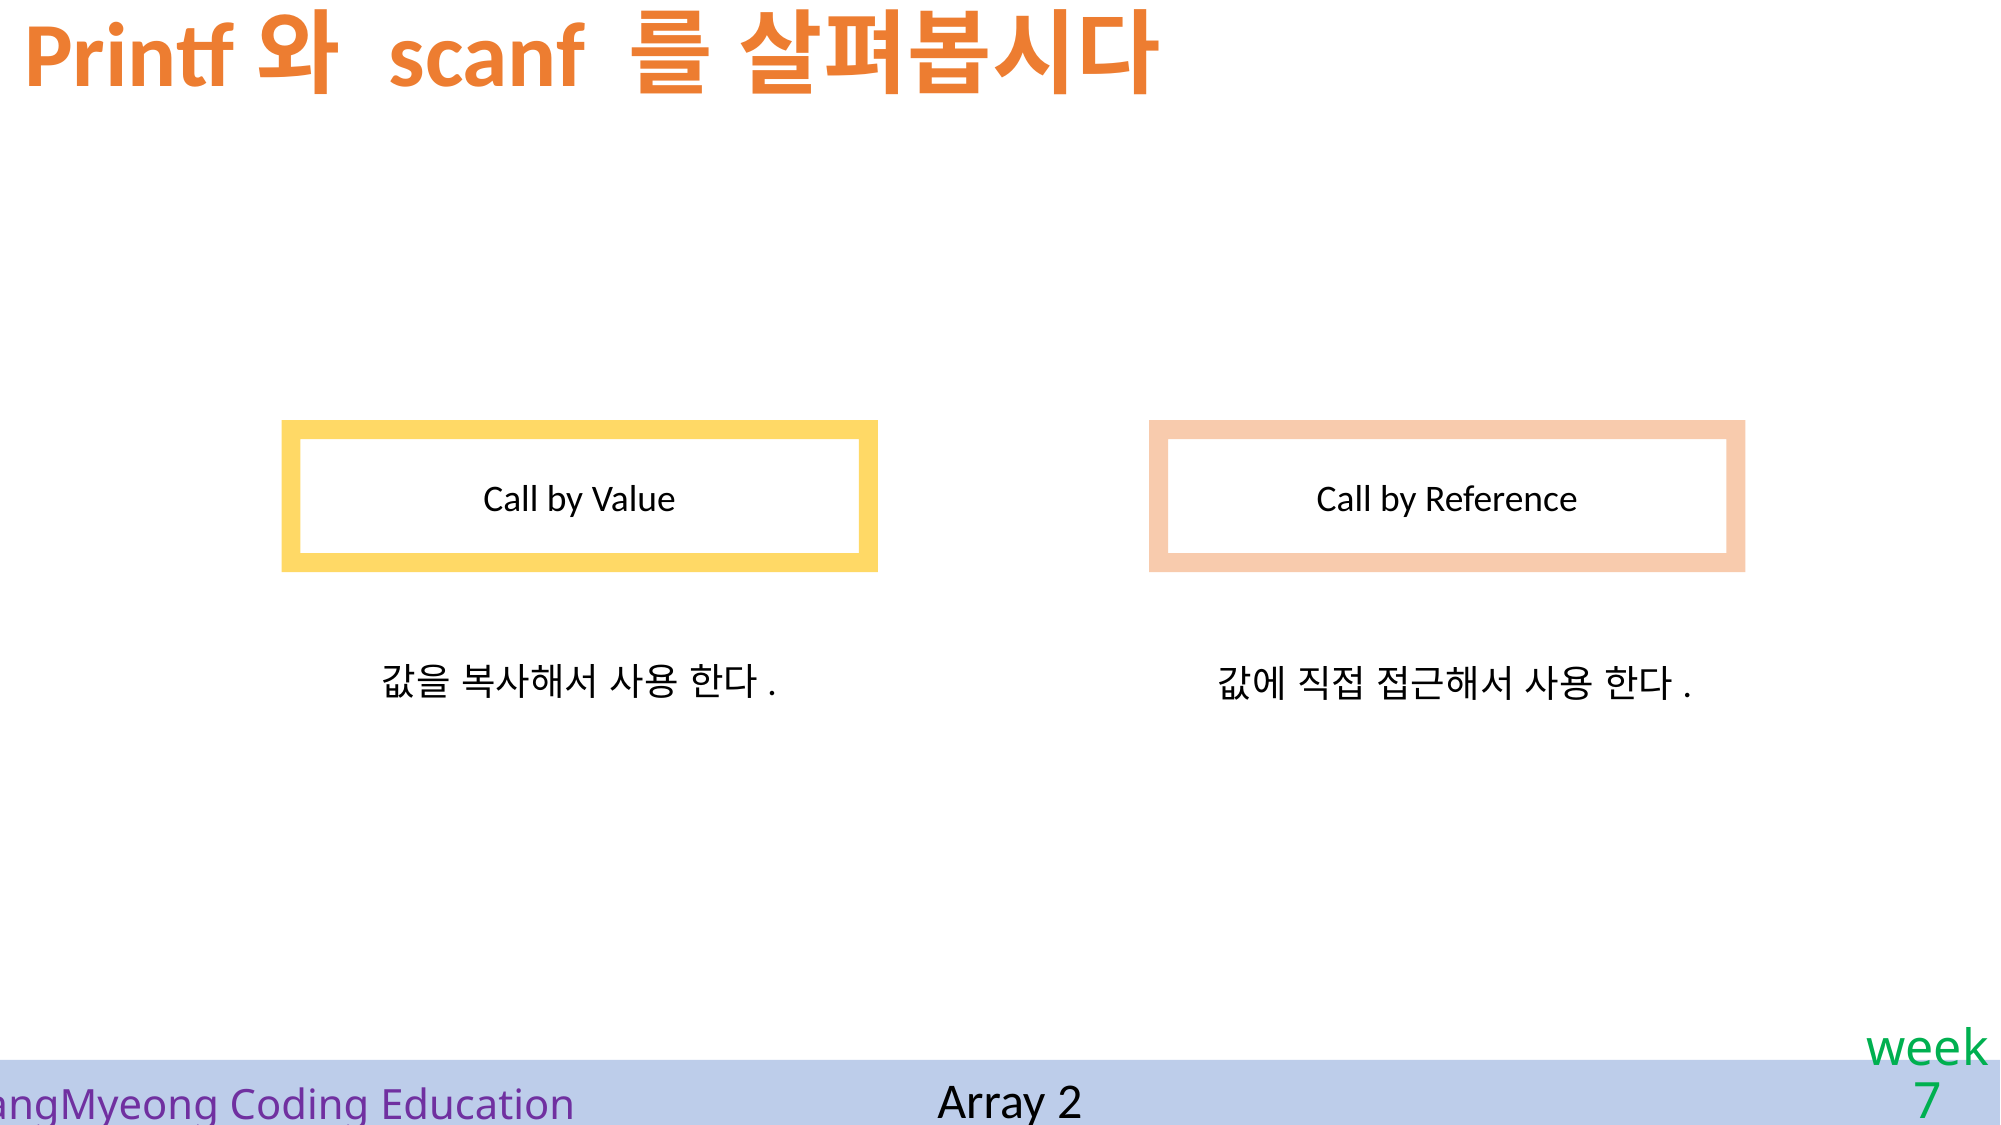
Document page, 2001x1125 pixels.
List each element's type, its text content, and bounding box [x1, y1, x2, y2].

subtitle Array 2 [778, 1068, 1242, 1125]
text_box Printf와 scanf 를 살펴봅시다 [0, 0, 1191, 128]
text_box 값에 직접 접근해서 사용 한다. [1202, 652, 1708, 713]
text_box Call by Reference [1148, 419, 1746, 573]
text_box [0, 1059, 2000, 1125]
text_box Call by Value [280, 419, 879, 573]
text_box 값을 복사해서 사용 한다. [367, 650, 792, 711]
title SangMyeong Coding Education [0, 1114, 592, 1125]
